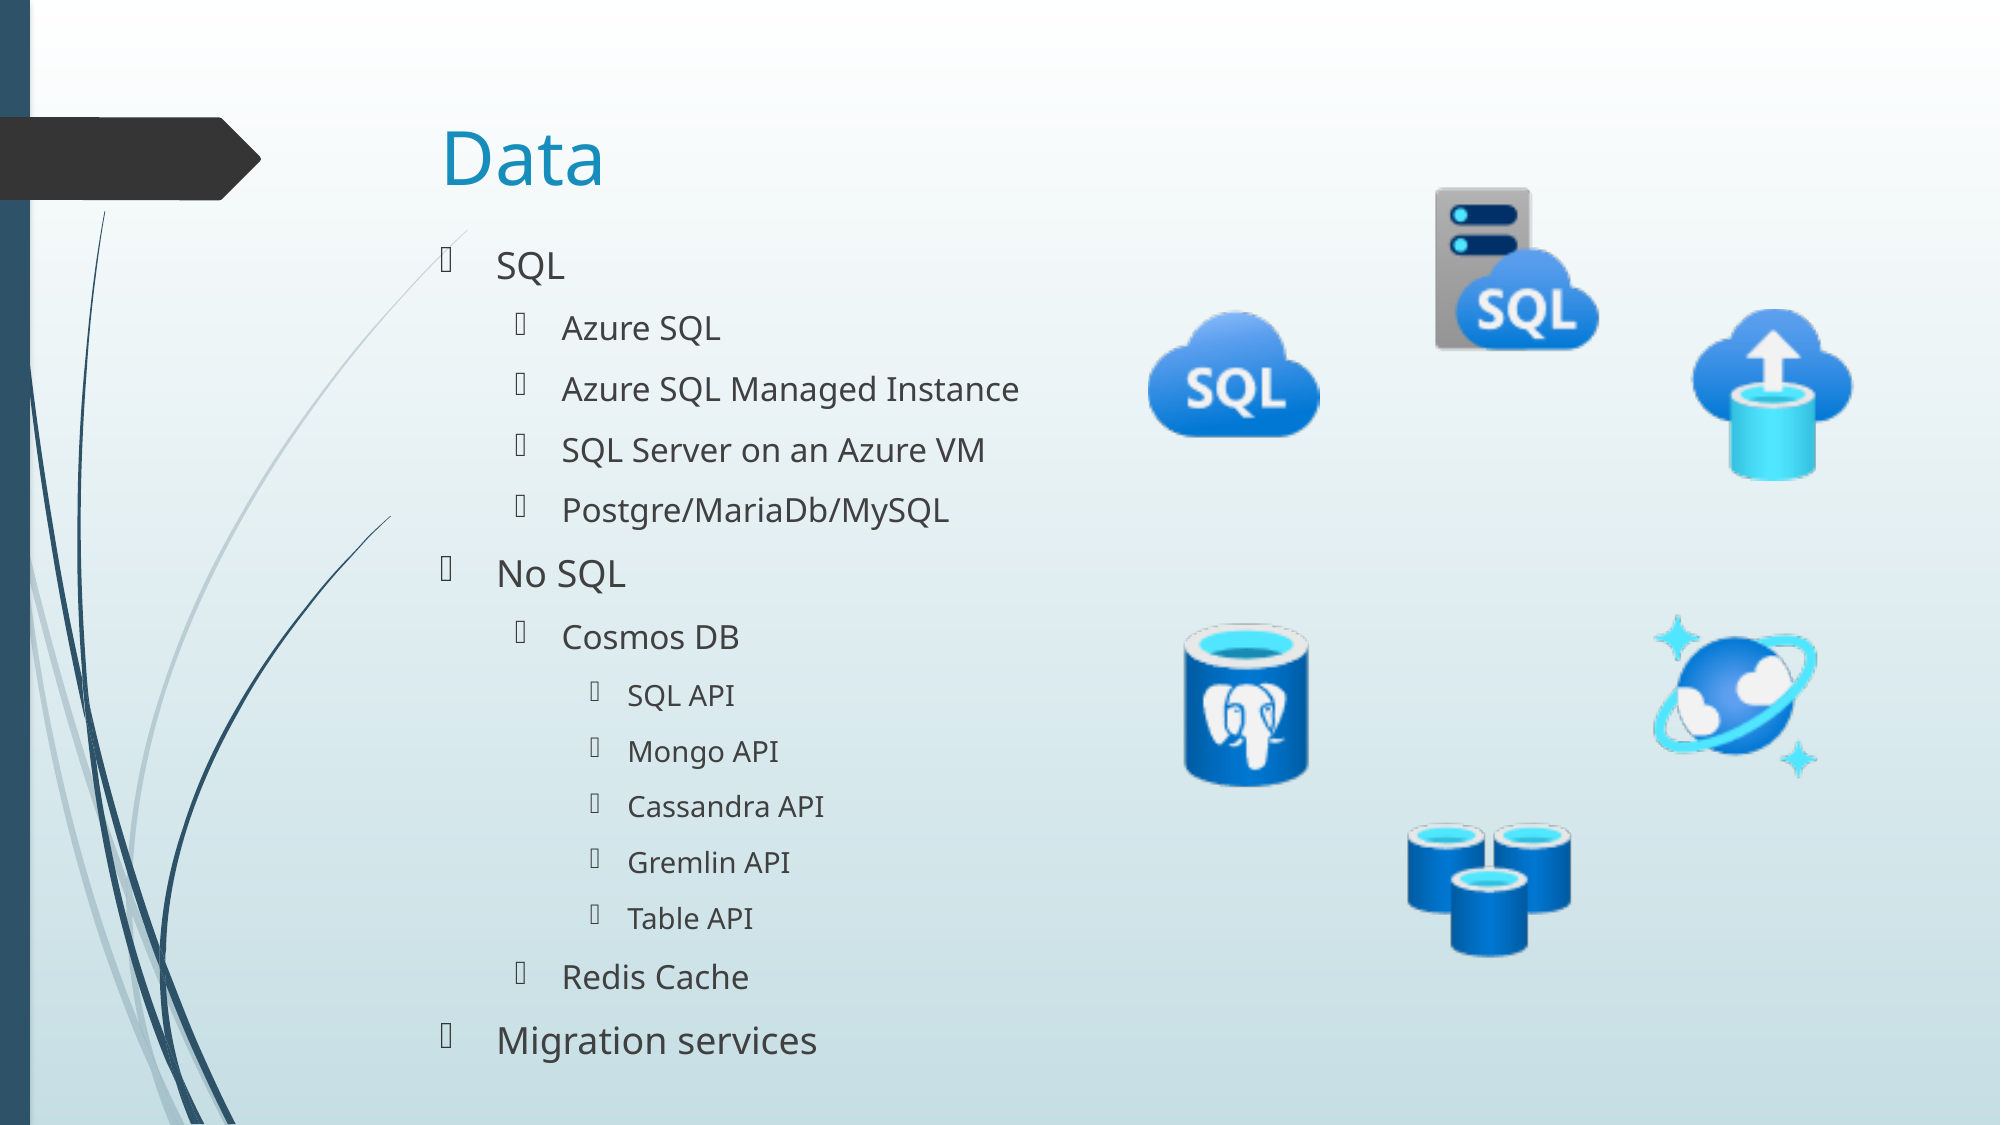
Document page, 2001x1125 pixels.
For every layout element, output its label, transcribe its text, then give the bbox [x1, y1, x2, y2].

picture [1687, 309, 1859, 481]
title Data [425, 102, 1888, 234]
picture [1148, 292, 1320, 464]
picture [1161, 620, 1333, 792]
picture [1432, 184, 1604, 356]
list SQL Azure SQL Azure SQL Managed Instance SQL Server on an Azure VM Postgre/MariaDb/MySQL No SQL Cosmos DB SQL API Mongo API Cassandra API Gremlin API Table API Redis Cache Migration services [424, 234, 1888, 1089]
picture [1404, 805, 1576, 977]
picture [1650, 611, 1822, 783]
